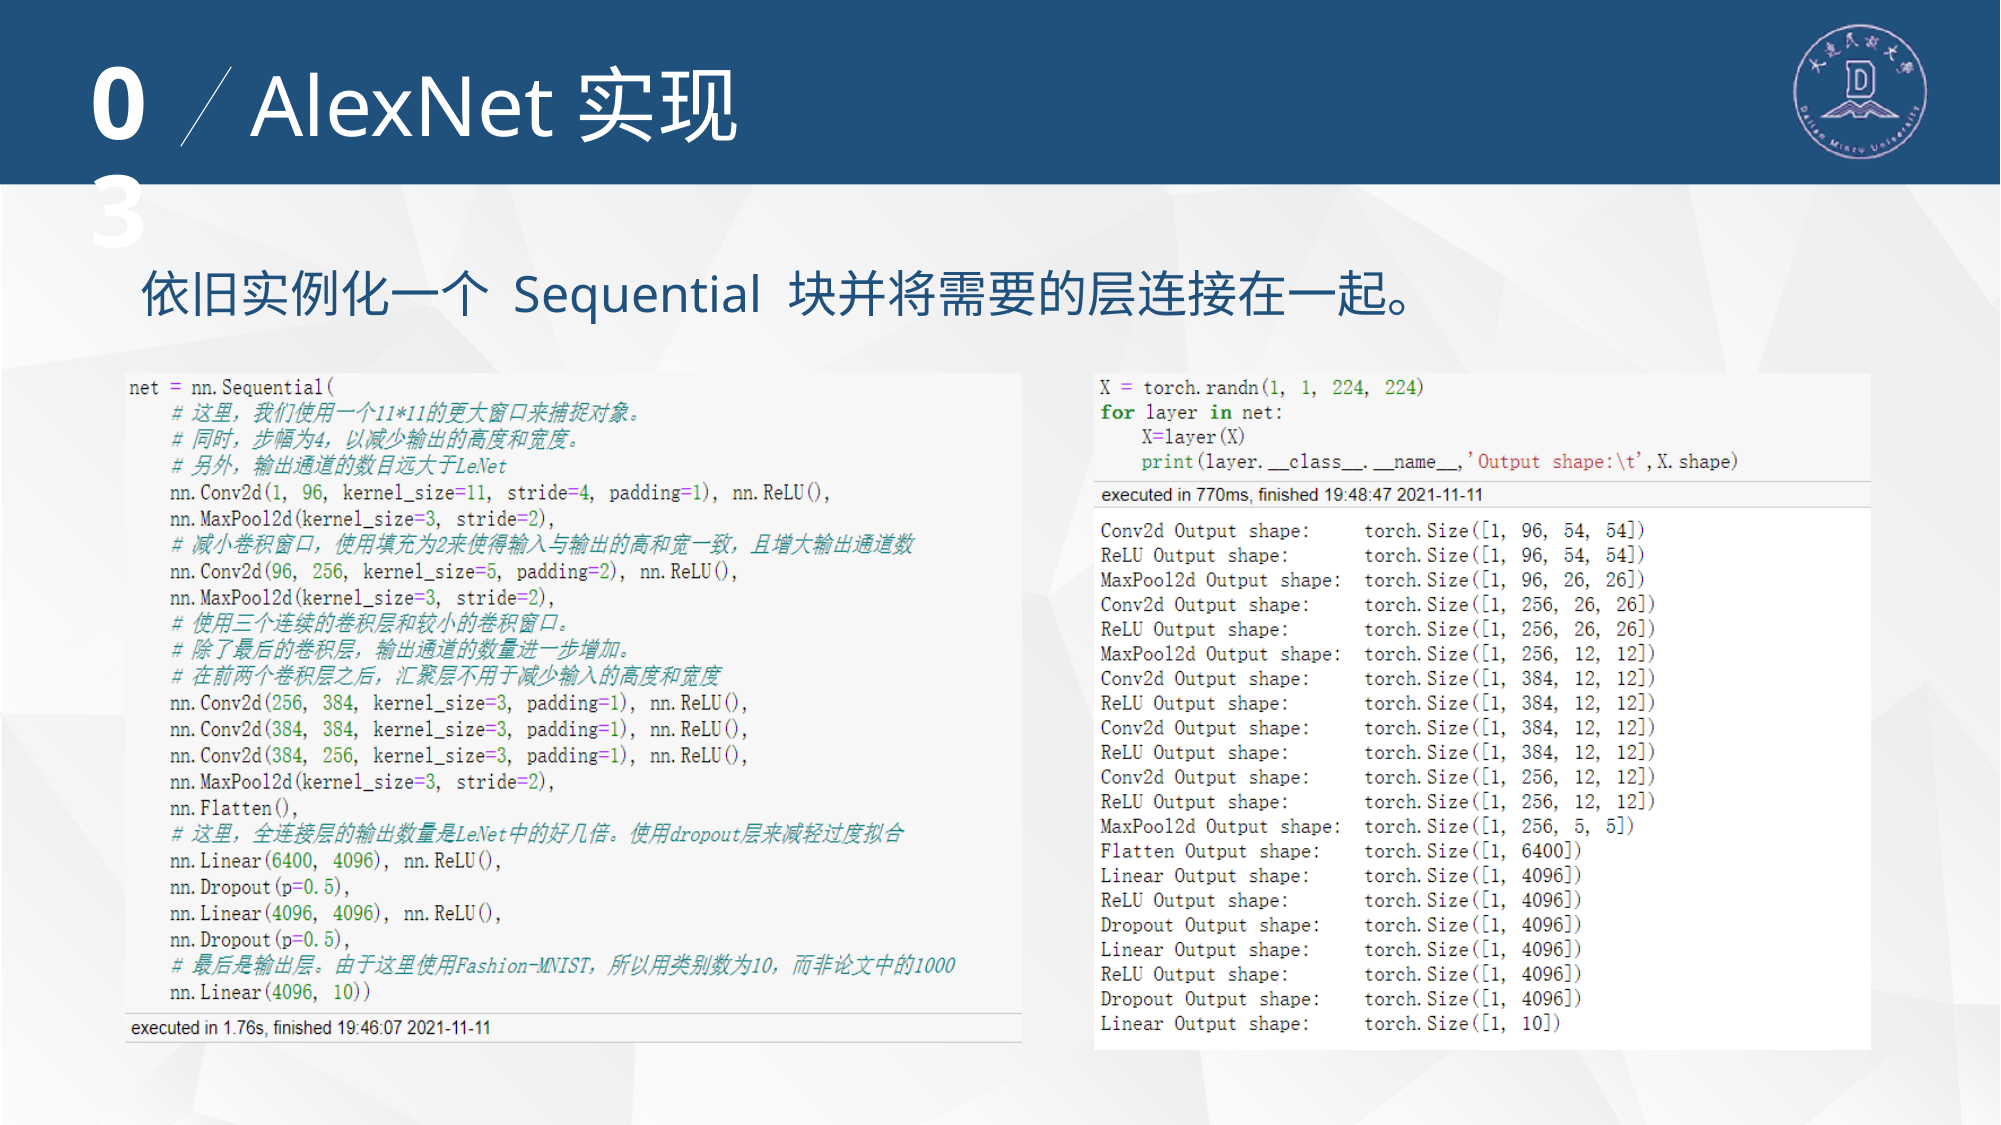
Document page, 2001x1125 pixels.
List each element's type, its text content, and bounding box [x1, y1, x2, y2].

picture [1783, 16, 1934, 166]
list AlexNet实现 [235, 57, 1372, 158]
picture [0, 0, 2001, 1125]
text_box 依旧实例化一个 Sequential 块并将需要的层连接在一起。 [125, 255, 1882, 1110]
list 03 [75, 45, 218, 212]
